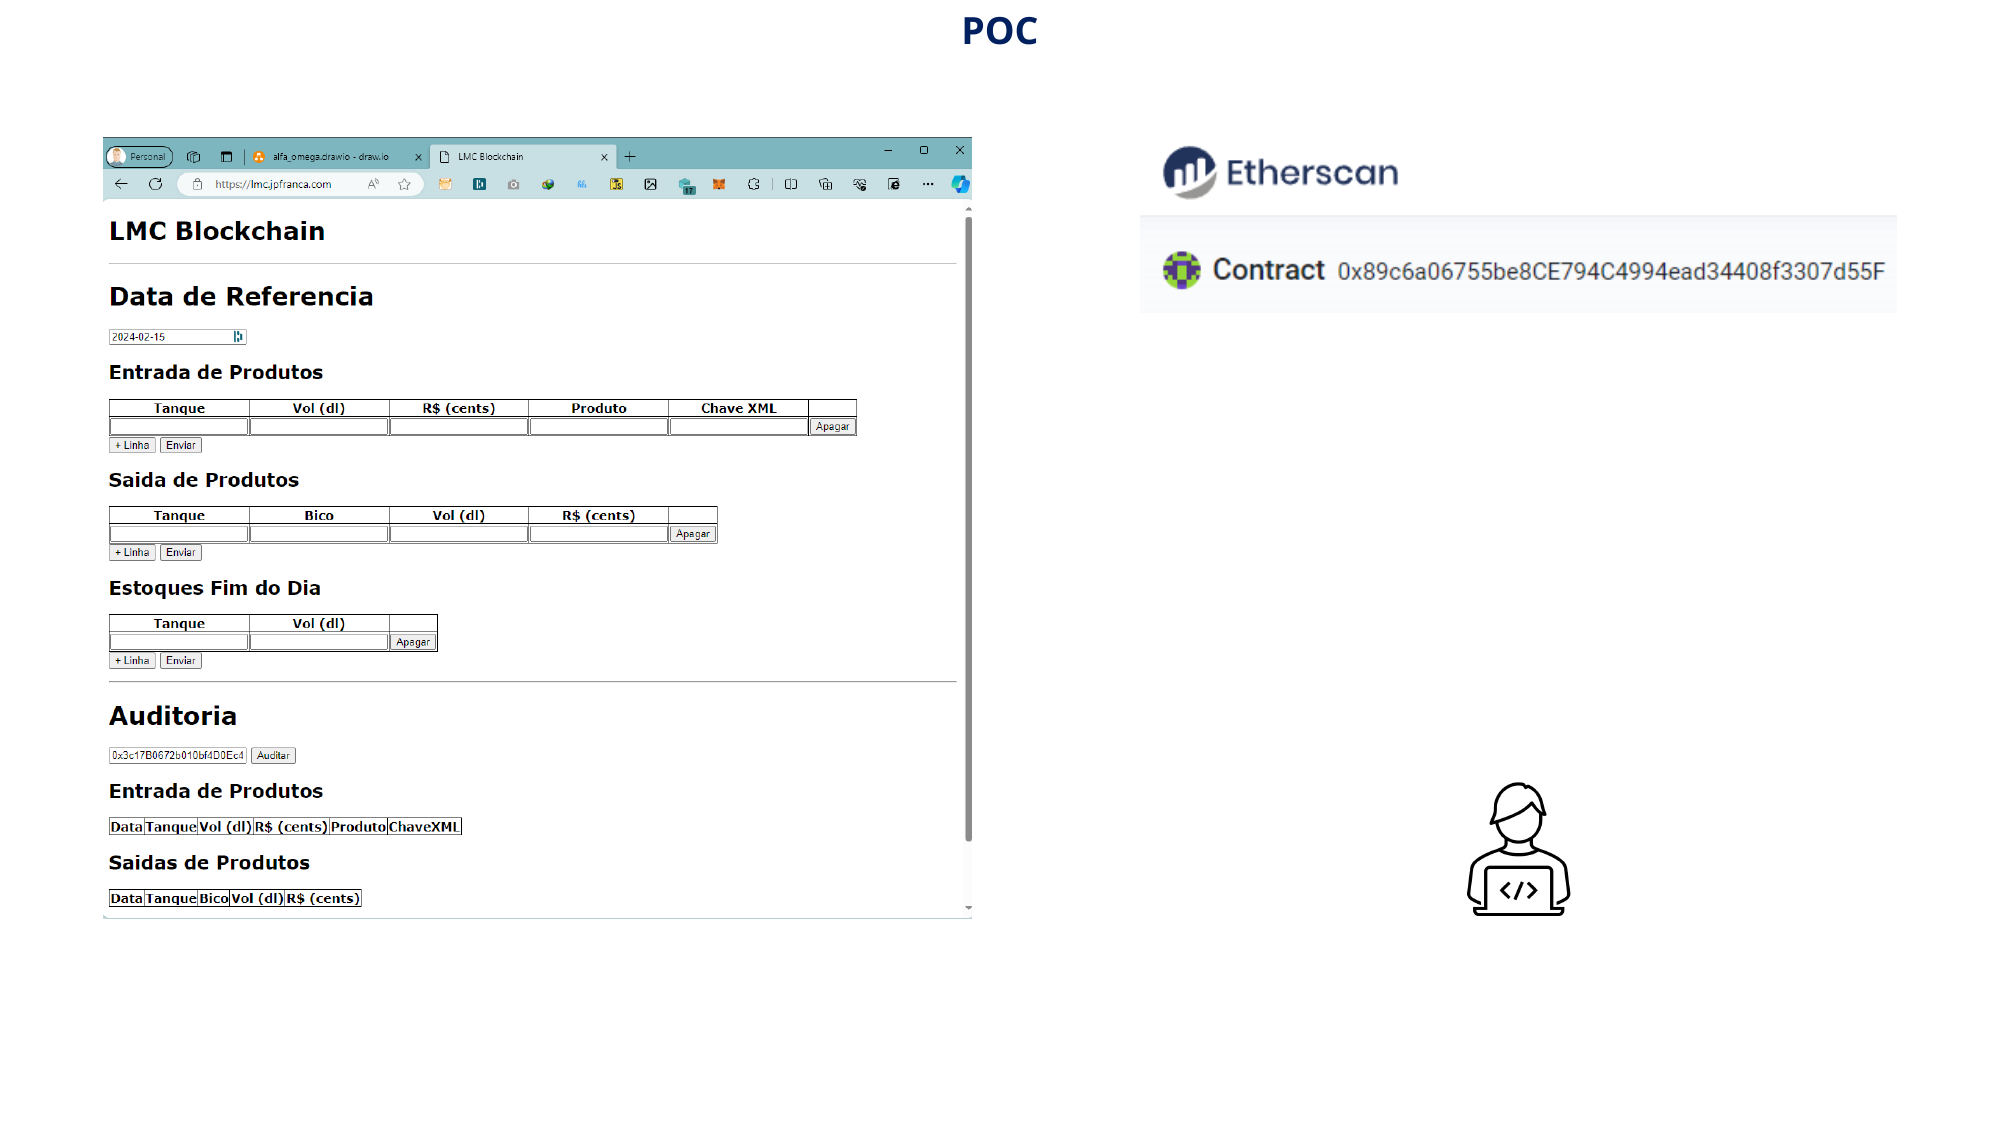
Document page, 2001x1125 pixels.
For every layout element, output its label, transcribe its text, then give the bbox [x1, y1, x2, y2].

picture [1139, 137, 1898, 314]
text_box POC [0, 0, 2000, 60]
picture [102, 137, 973, 920]
picture [1443, 768, 1595, 920]
